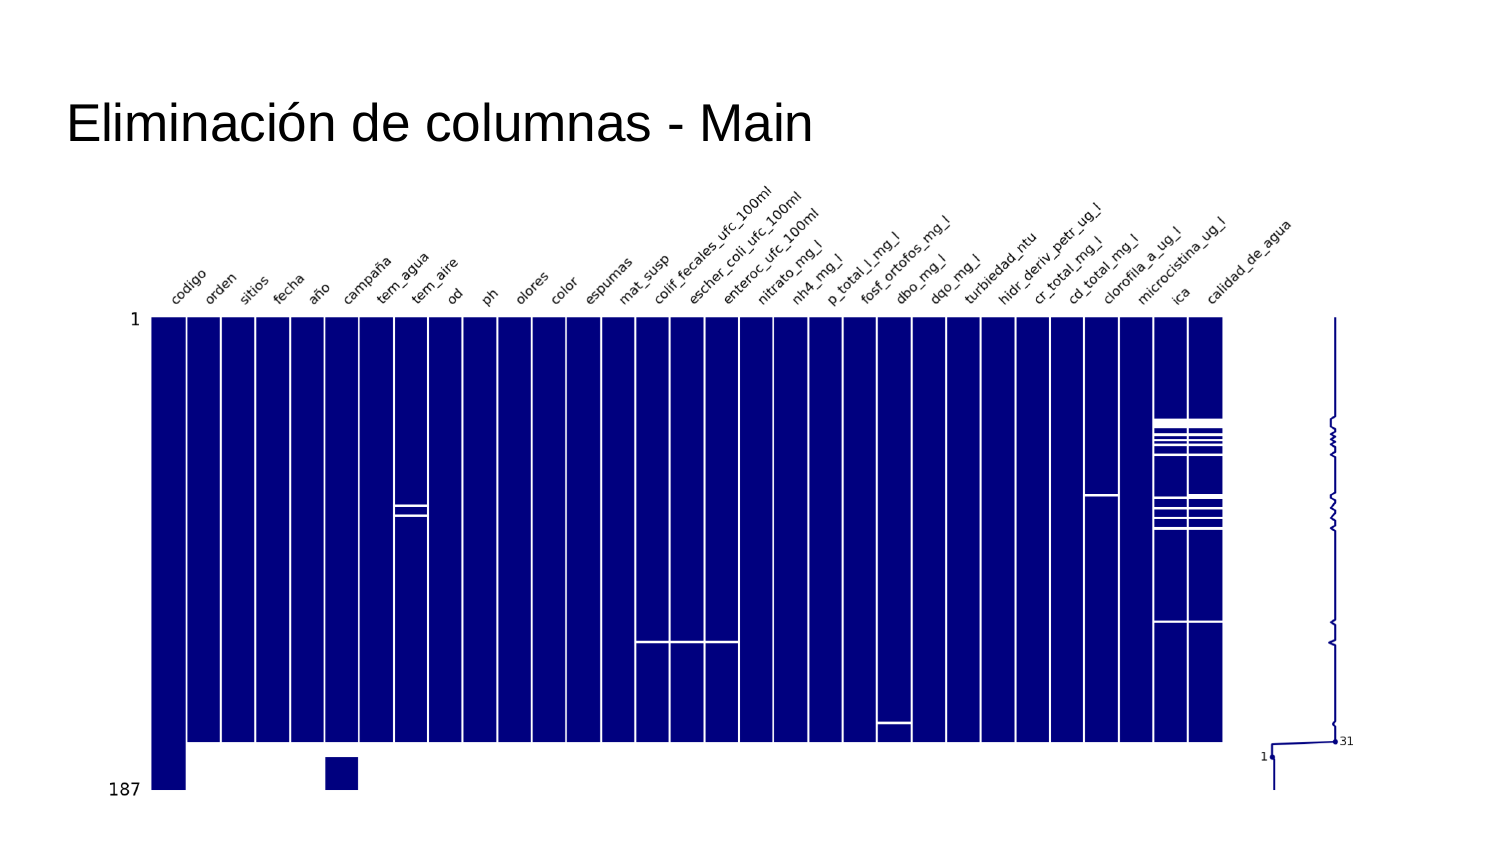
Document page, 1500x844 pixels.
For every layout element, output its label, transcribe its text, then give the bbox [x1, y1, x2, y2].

picture [101, 177, 1360, 805]
title Eliminación de columnas - Main [51, 72, 1449, 167]
